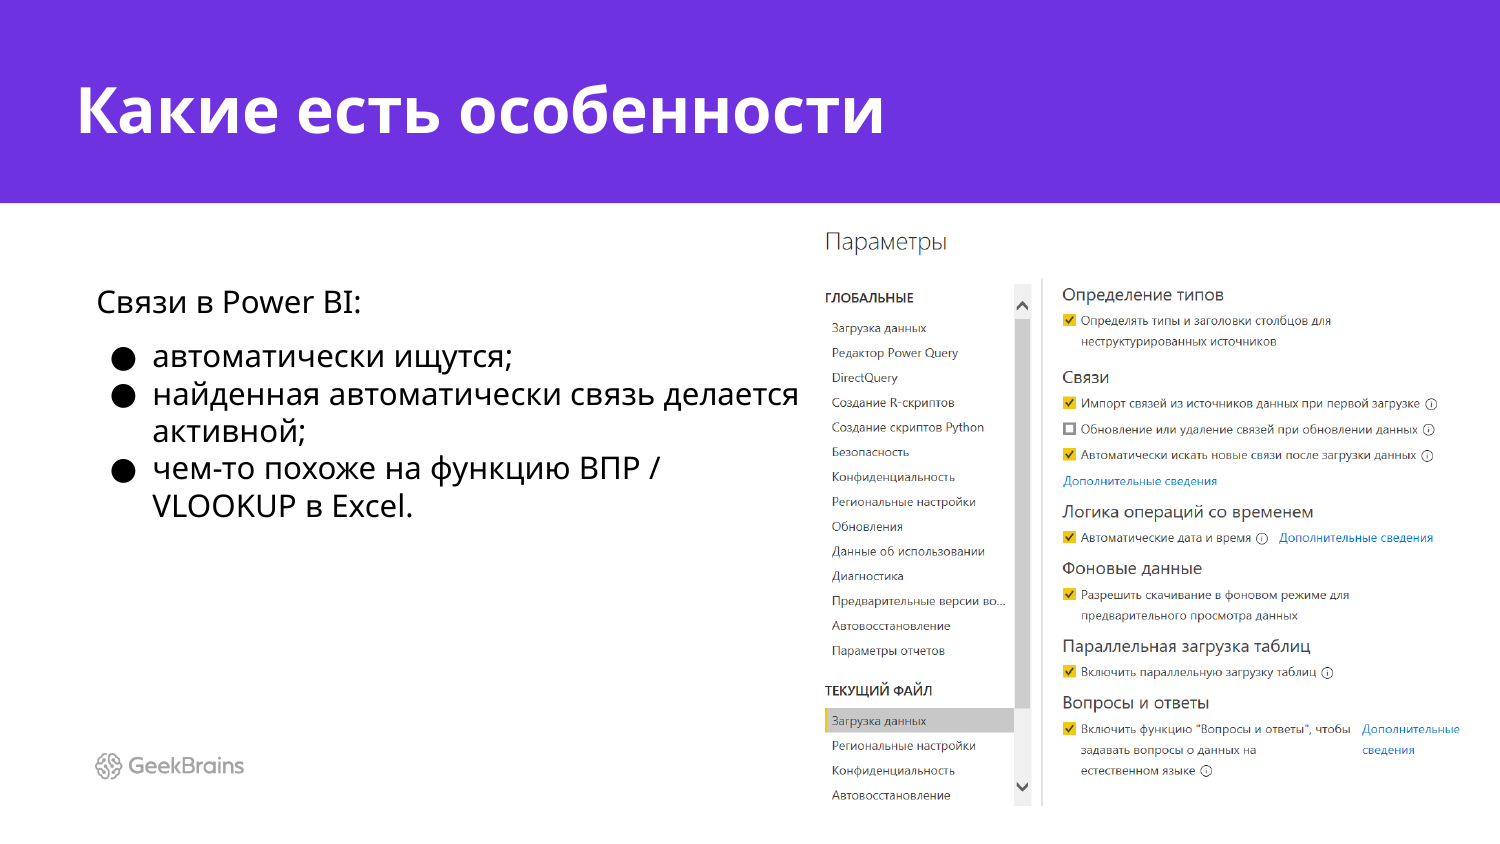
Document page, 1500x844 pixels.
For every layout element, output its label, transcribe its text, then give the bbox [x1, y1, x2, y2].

list Связи в Power BI: автоматически ищутся; найденная автоматически связь делается активной; чем-то похоже на функцию ВПР / VLOOKUP в Excel. [84, 276, 808, 753]
picture [813, 221, 1462, 806]
title Какие есть особенности [63, 63, 1062, 153]
